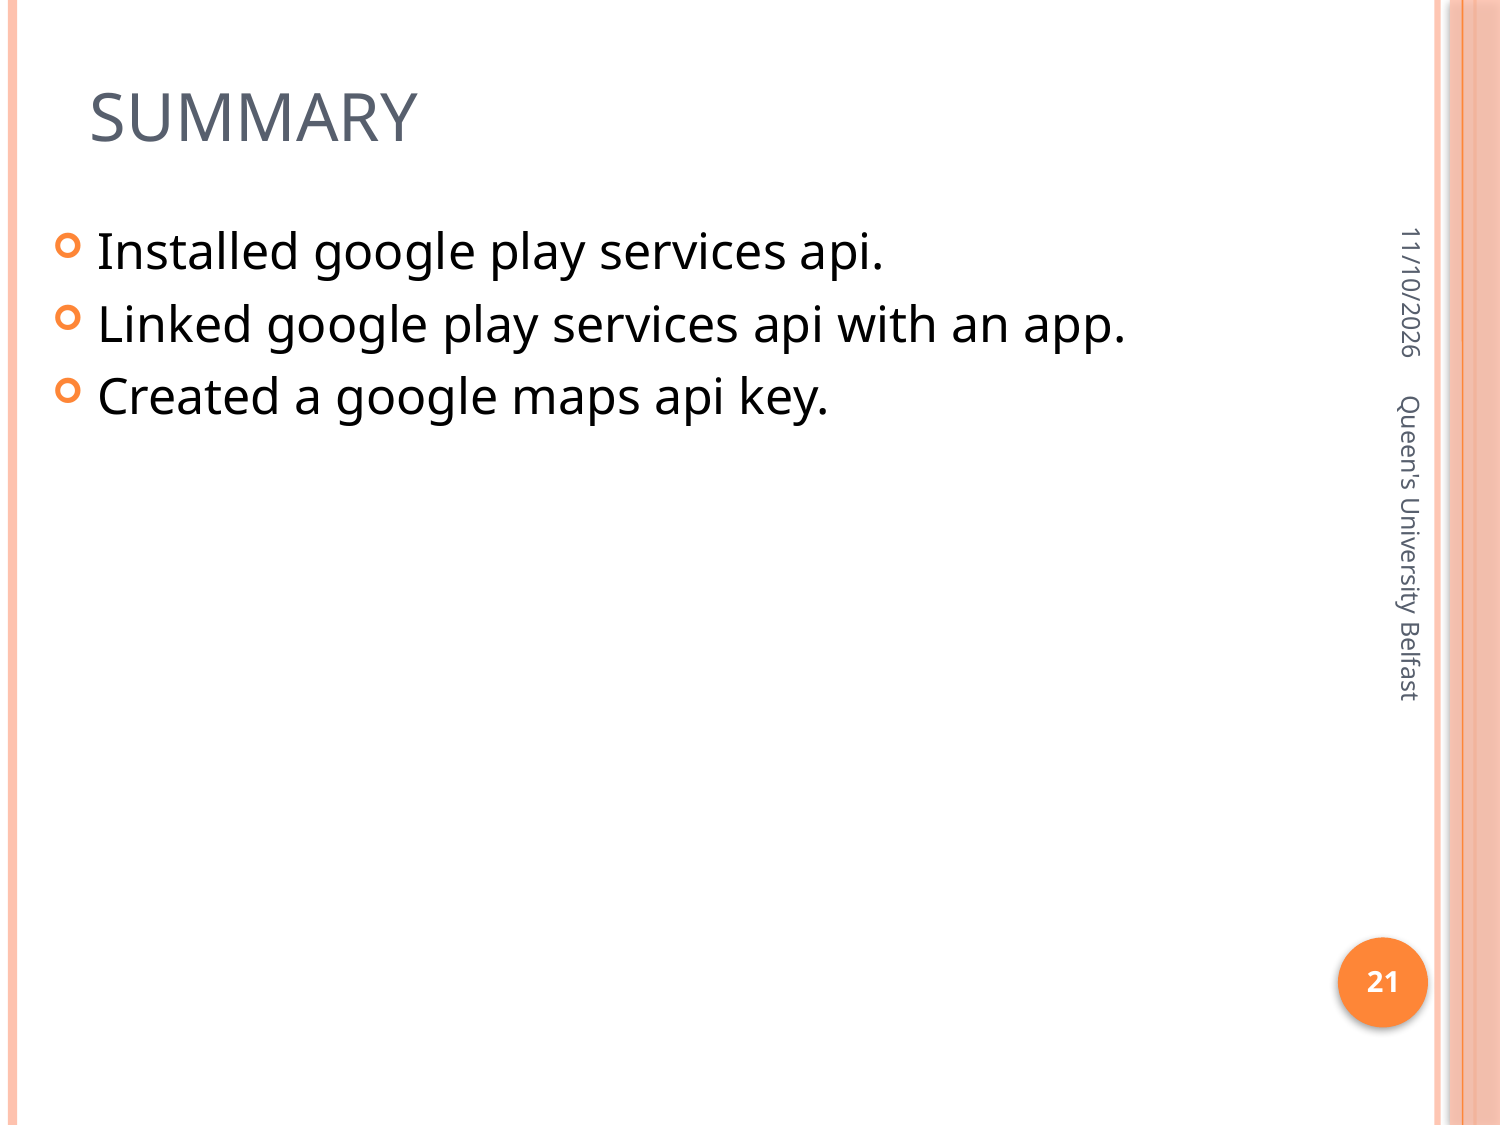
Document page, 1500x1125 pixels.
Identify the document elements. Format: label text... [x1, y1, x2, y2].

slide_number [1378, 43, 1442, 374]
footer Queen's University Belfast [1379, 380, 1440, 906]
title Summary [75, 45, 1300, 163]
slide_number 21 [1333, 940, 1434, 1027]
list Installed google play services api. Linked google play services api with an app. Created a google maps api key. [37, 212, 1325, 1050]
